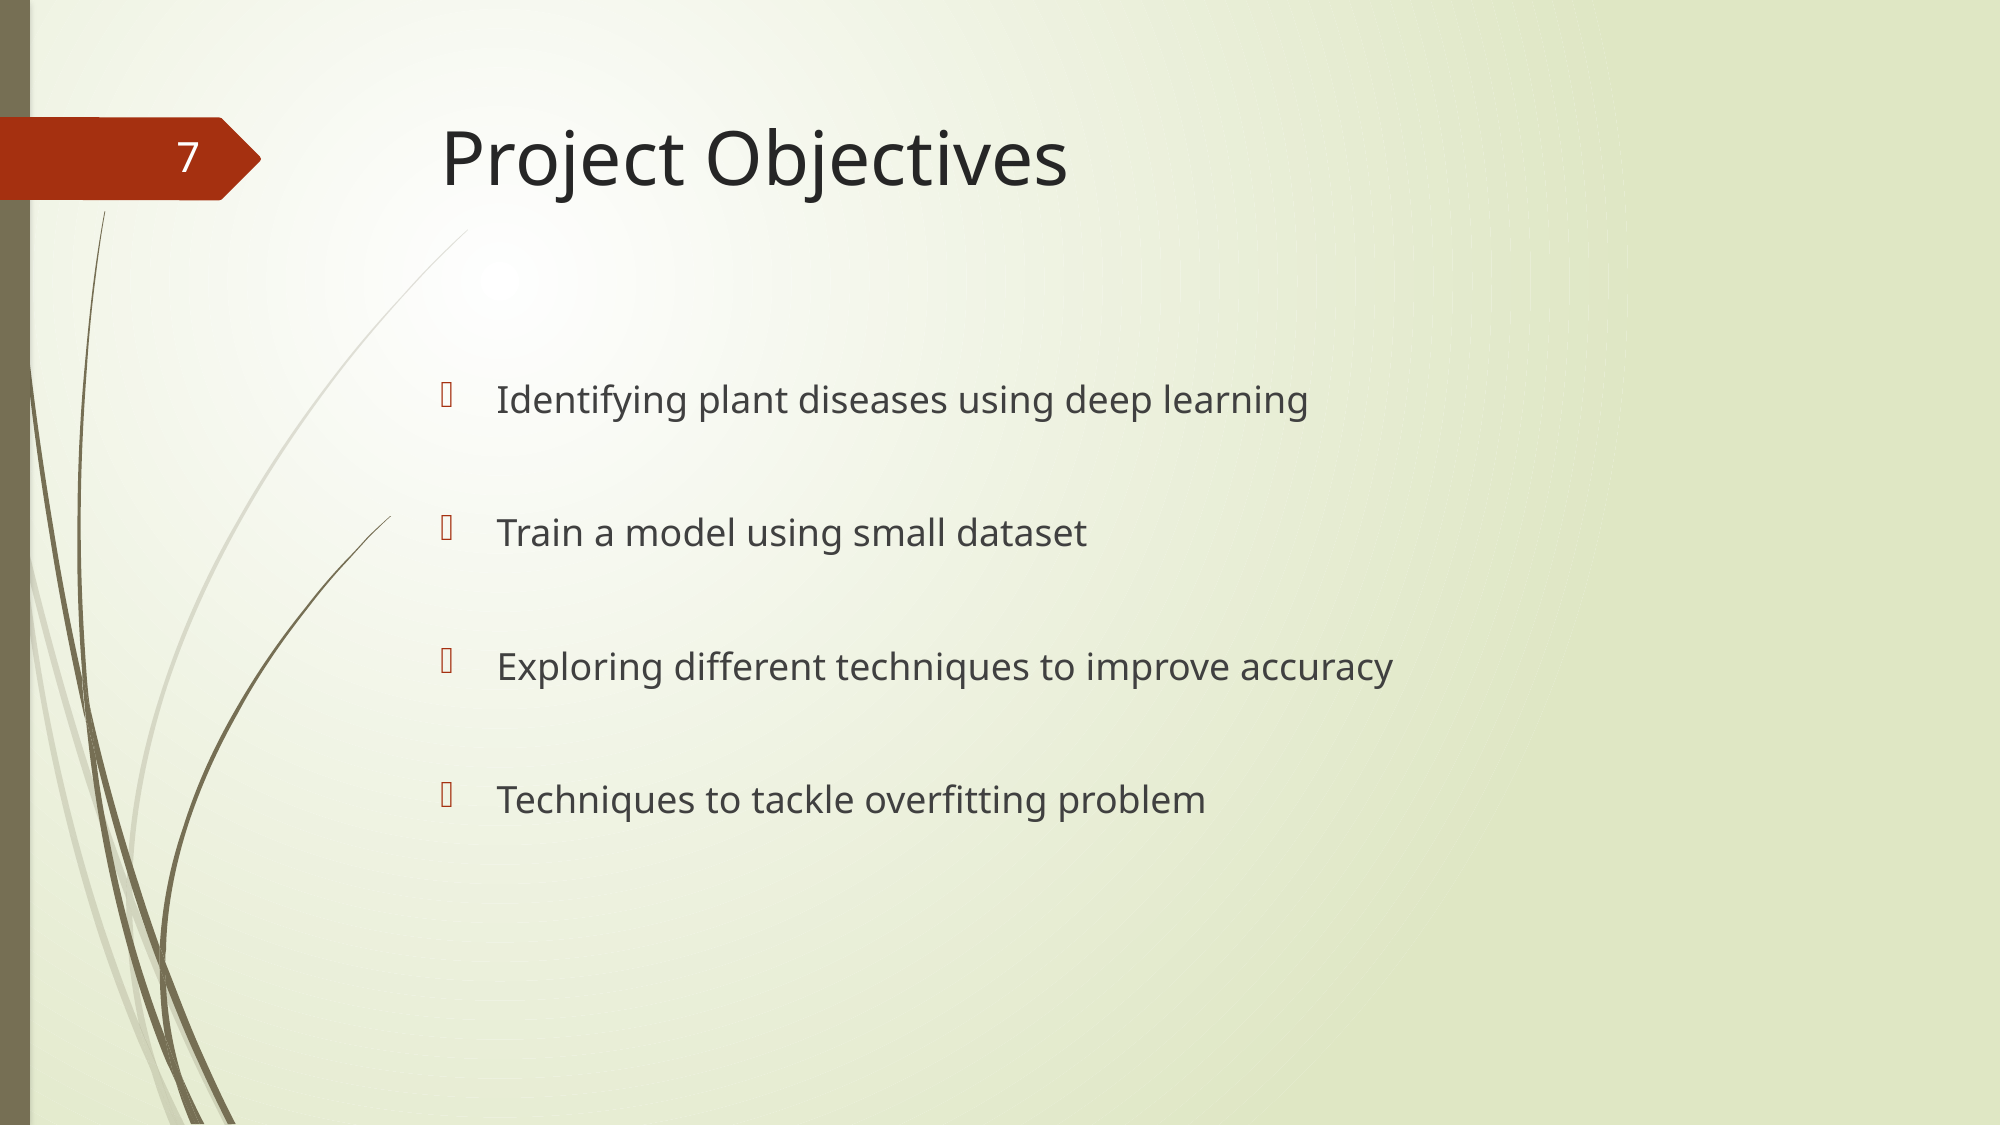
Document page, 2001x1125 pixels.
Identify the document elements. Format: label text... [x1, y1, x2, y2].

list Identifying plant diseases using deep learning Train a model using small dataset Exploring different techniques to improve accuracy Techniques to tackle overfitting problem [425, 300, 1888, 921]
title Project Objectives [425, 102, 1888, 300]
slide_number 7 [87, 129, 216, 190]
